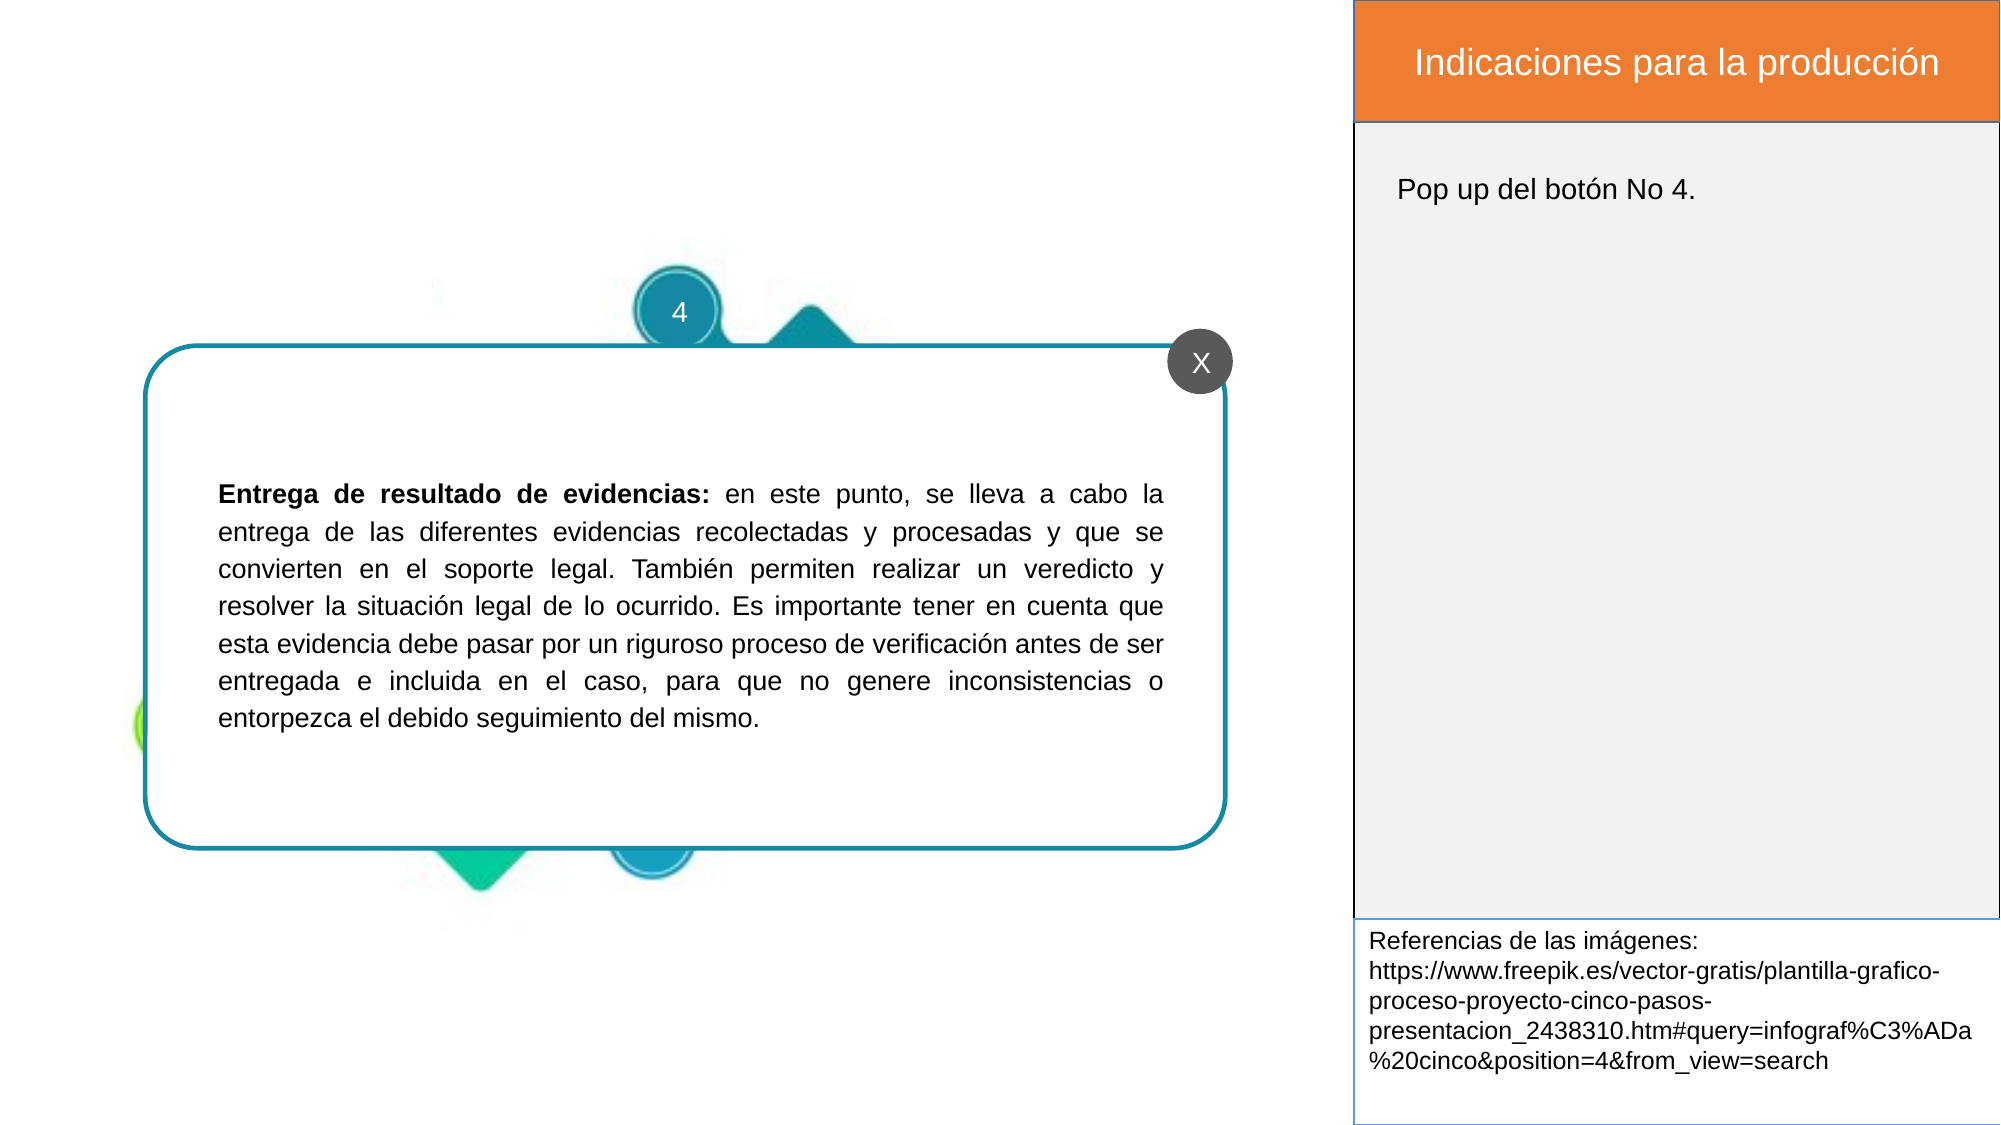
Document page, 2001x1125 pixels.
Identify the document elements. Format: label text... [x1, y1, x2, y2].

text_box [1353, 122, 2000, 918]
text_box Indicaciones para la producción [1353, 0, 2000, 122]
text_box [122, 209, 1280, 972]
text_box Referencias de las imágenes: https://www.freepik.es/vector-gratis/plantilla-grafico-proceso-proyecto-cinco-pasos-presentacion_2438310.htm#query=infograf%C3%ADa%20cinco&position=4&from_view=search [1353, 918, 2000, 1125]
text_box Pop up del botón No 4. [1382, 162, 1967, 658]
